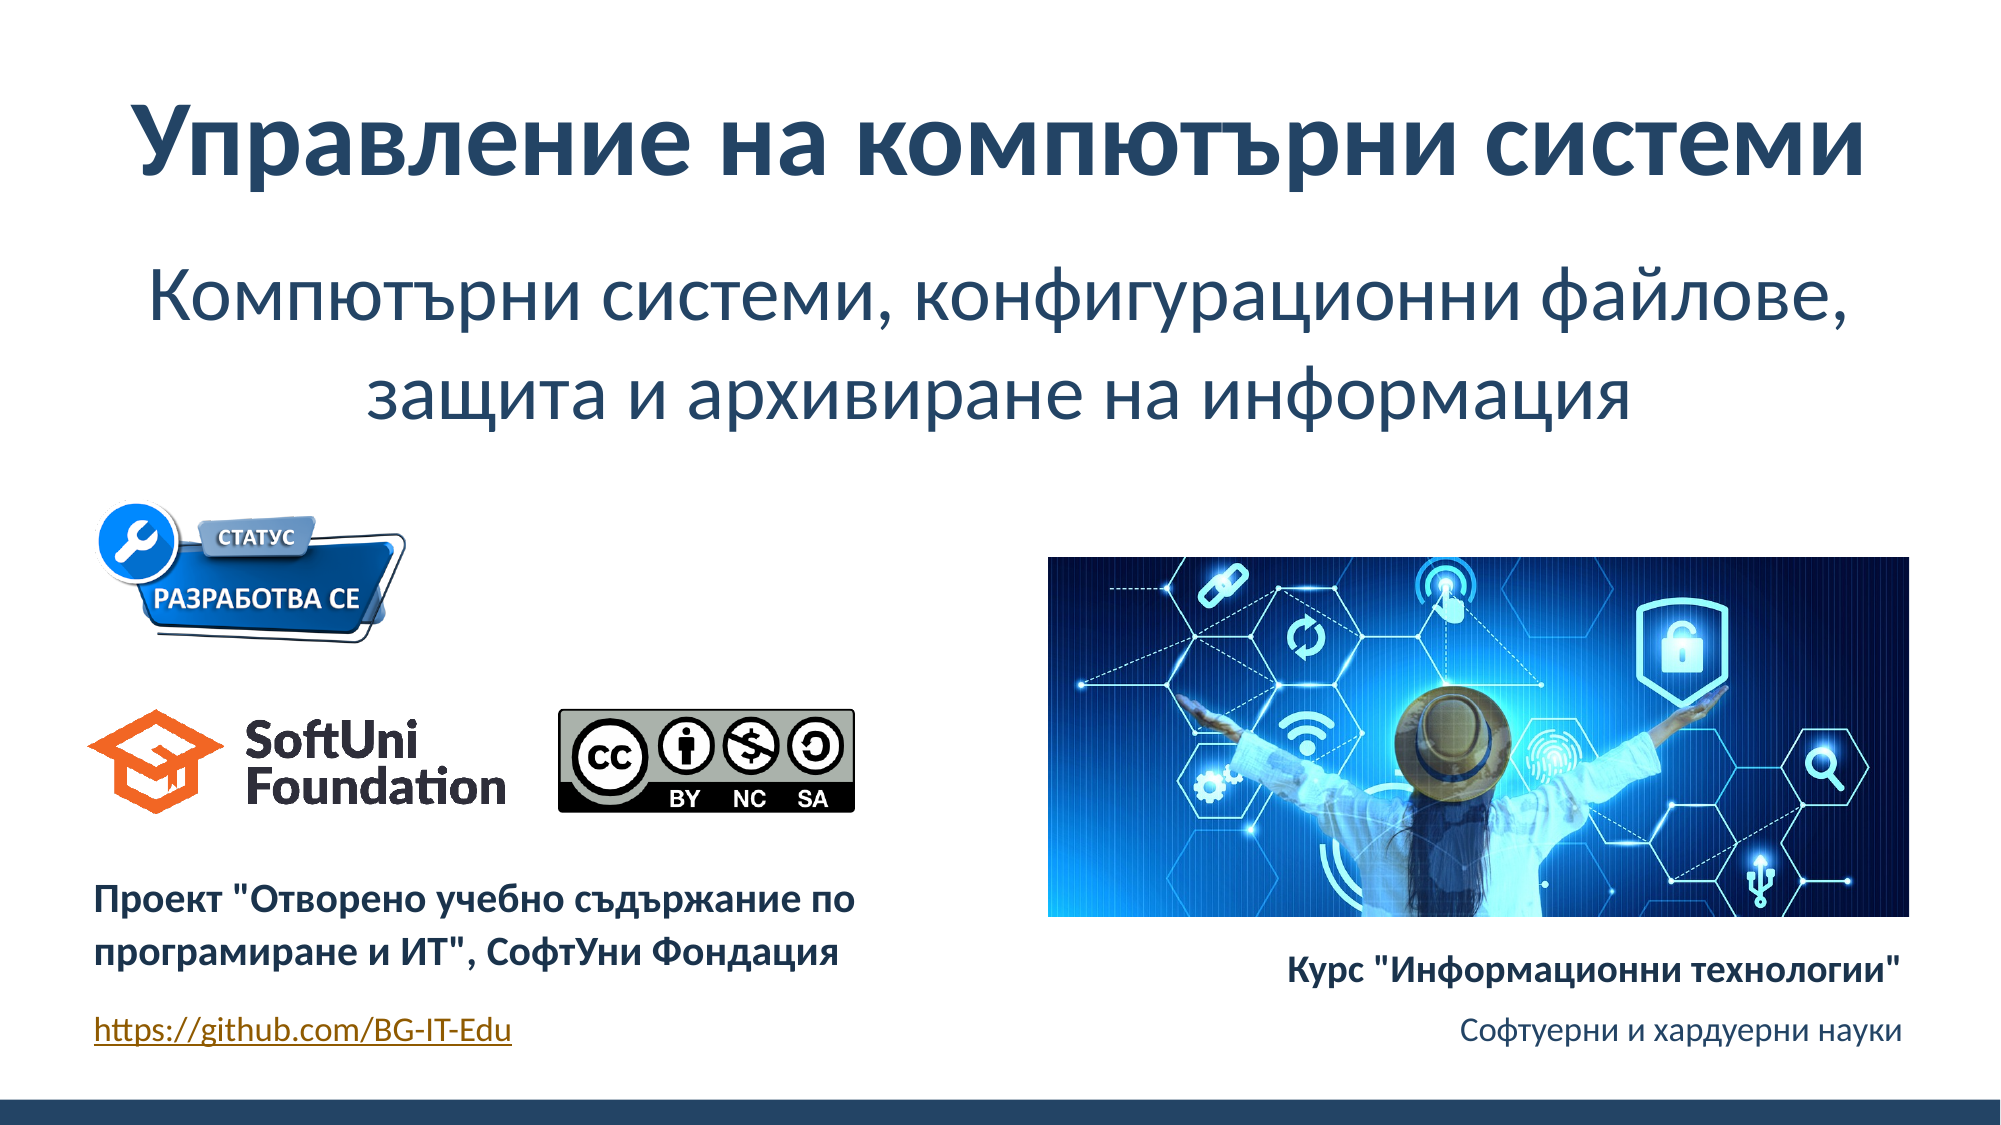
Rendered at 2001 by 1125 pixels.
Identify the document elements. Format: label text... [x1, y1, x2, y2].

list Курс "Информационни технологии" [1048, 934, 1910, 997]
list Проект "Отворено учебно съдържание по програмиране и ИТ", СофтУни Фондация [87, 861, 868, 981]
picture [93, 498, 406, 644]
picture [558, 708, 855, 813]
list https://github.com/BG-IT-Edu [87, 998, 868, 1055]
picture [87, 709, 505, 814]
subtitle Компютърни системи, конфигурационни файлове, защита и архивиране на информация [91, 230, 1910, 445]
title Управление на компютърни системи [91, 52, 1910, 213]
list Софтуерни и хардуерни науки [1048, 998, 1910, 1055]
picture [1047, 557, 1910, 918]
